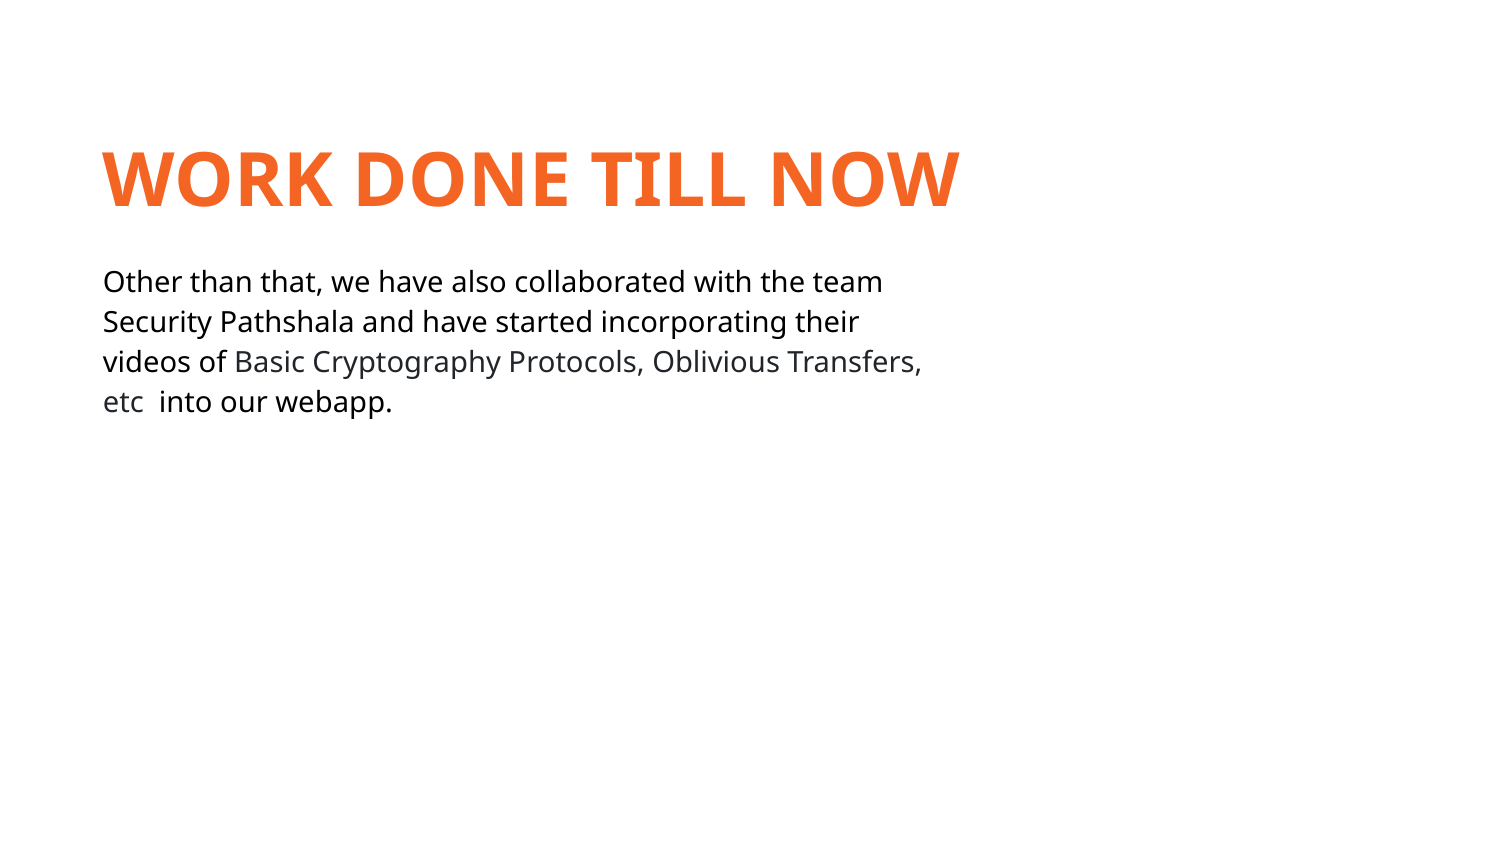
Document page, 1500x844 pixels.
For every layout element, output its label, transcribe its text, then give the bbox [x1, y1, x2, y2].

title Other than that, we have also collaborated with the team Security Pathshala and have started incorporating their videos of Basic Cryptography Protocols, Oblivious Transfers, etc into our webapp. [87, 242, 941, 746]
title WORK DONE TILL NOW [87, 116, 1119, 257]
